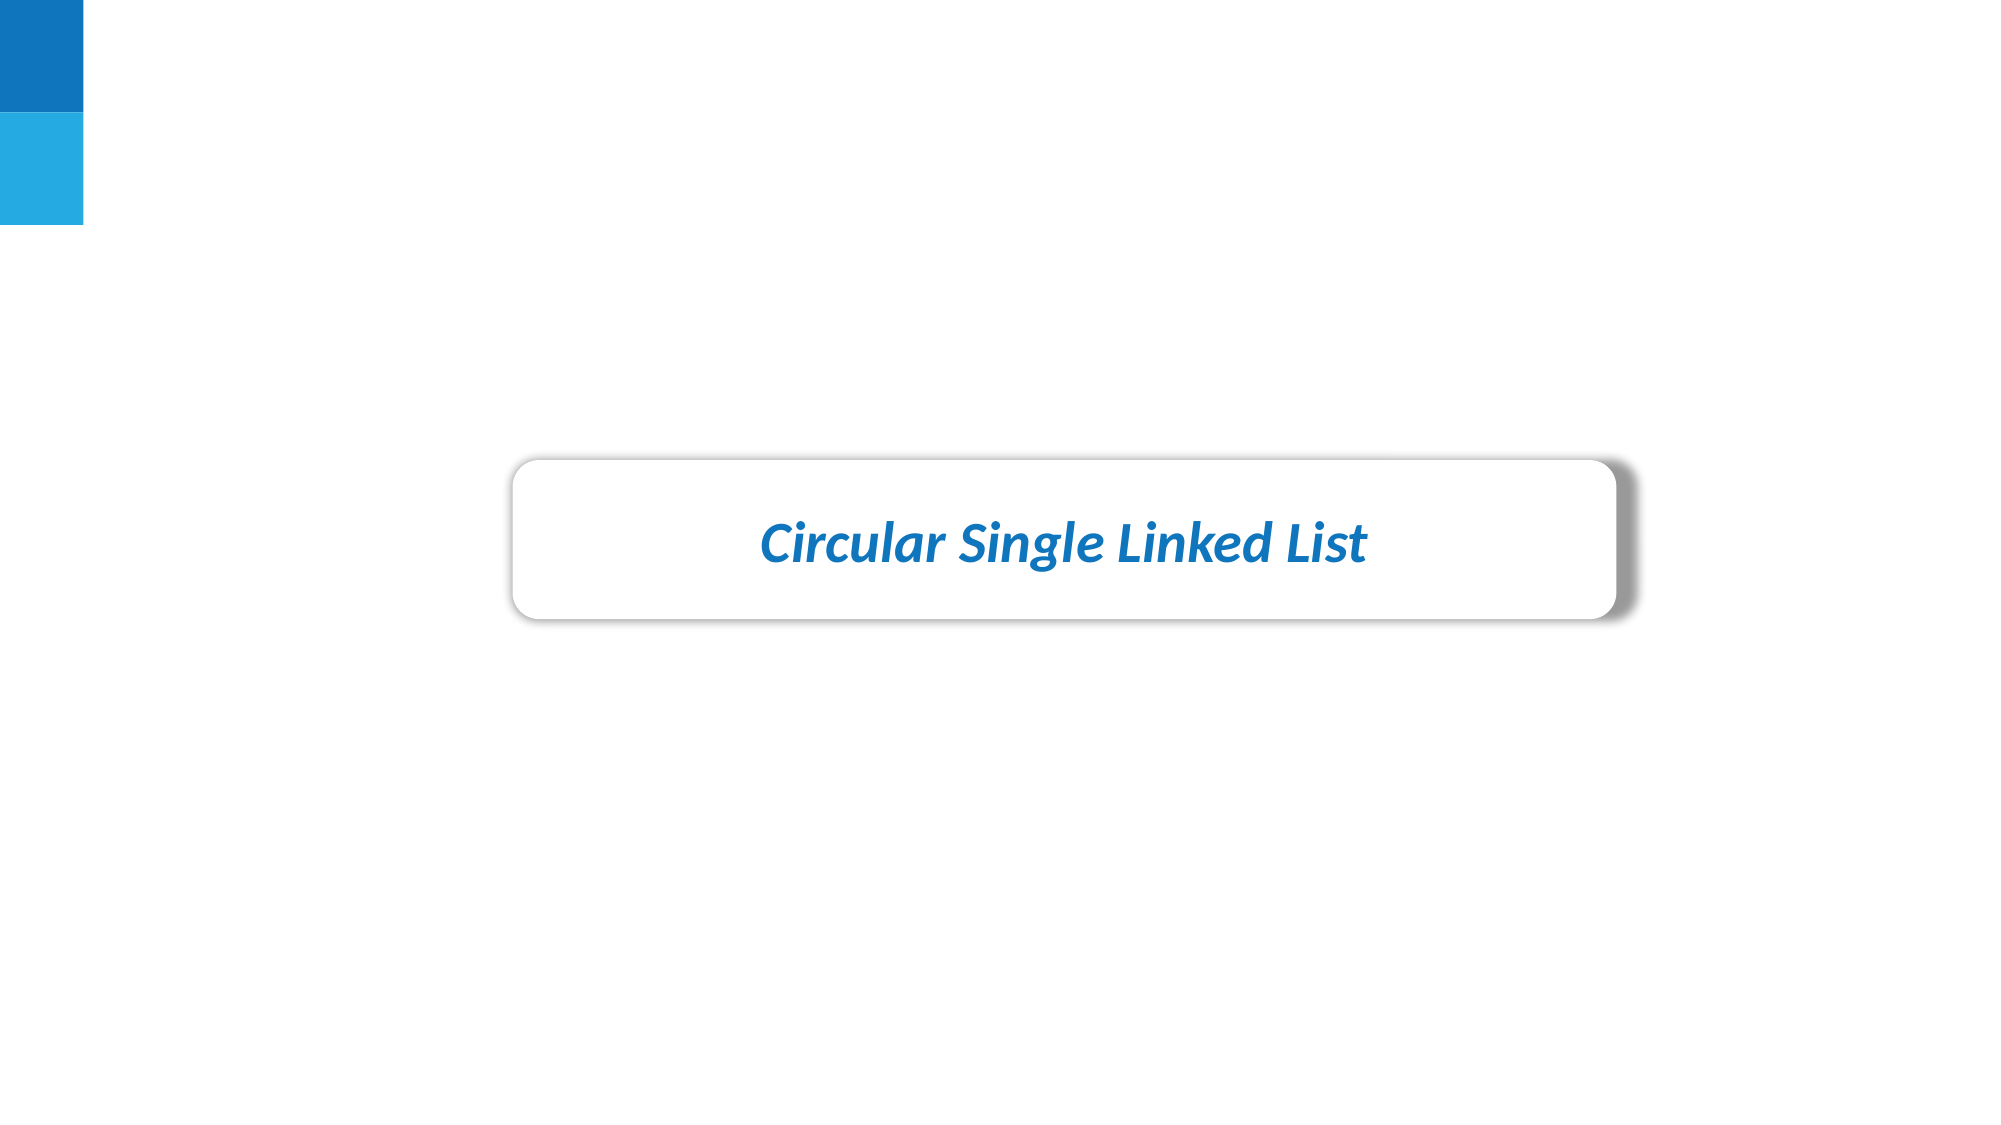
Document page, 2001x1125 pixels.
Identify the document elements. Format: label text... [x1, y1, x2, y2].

text_box Circular Single Linked List [512, 460, 1617, 620]
